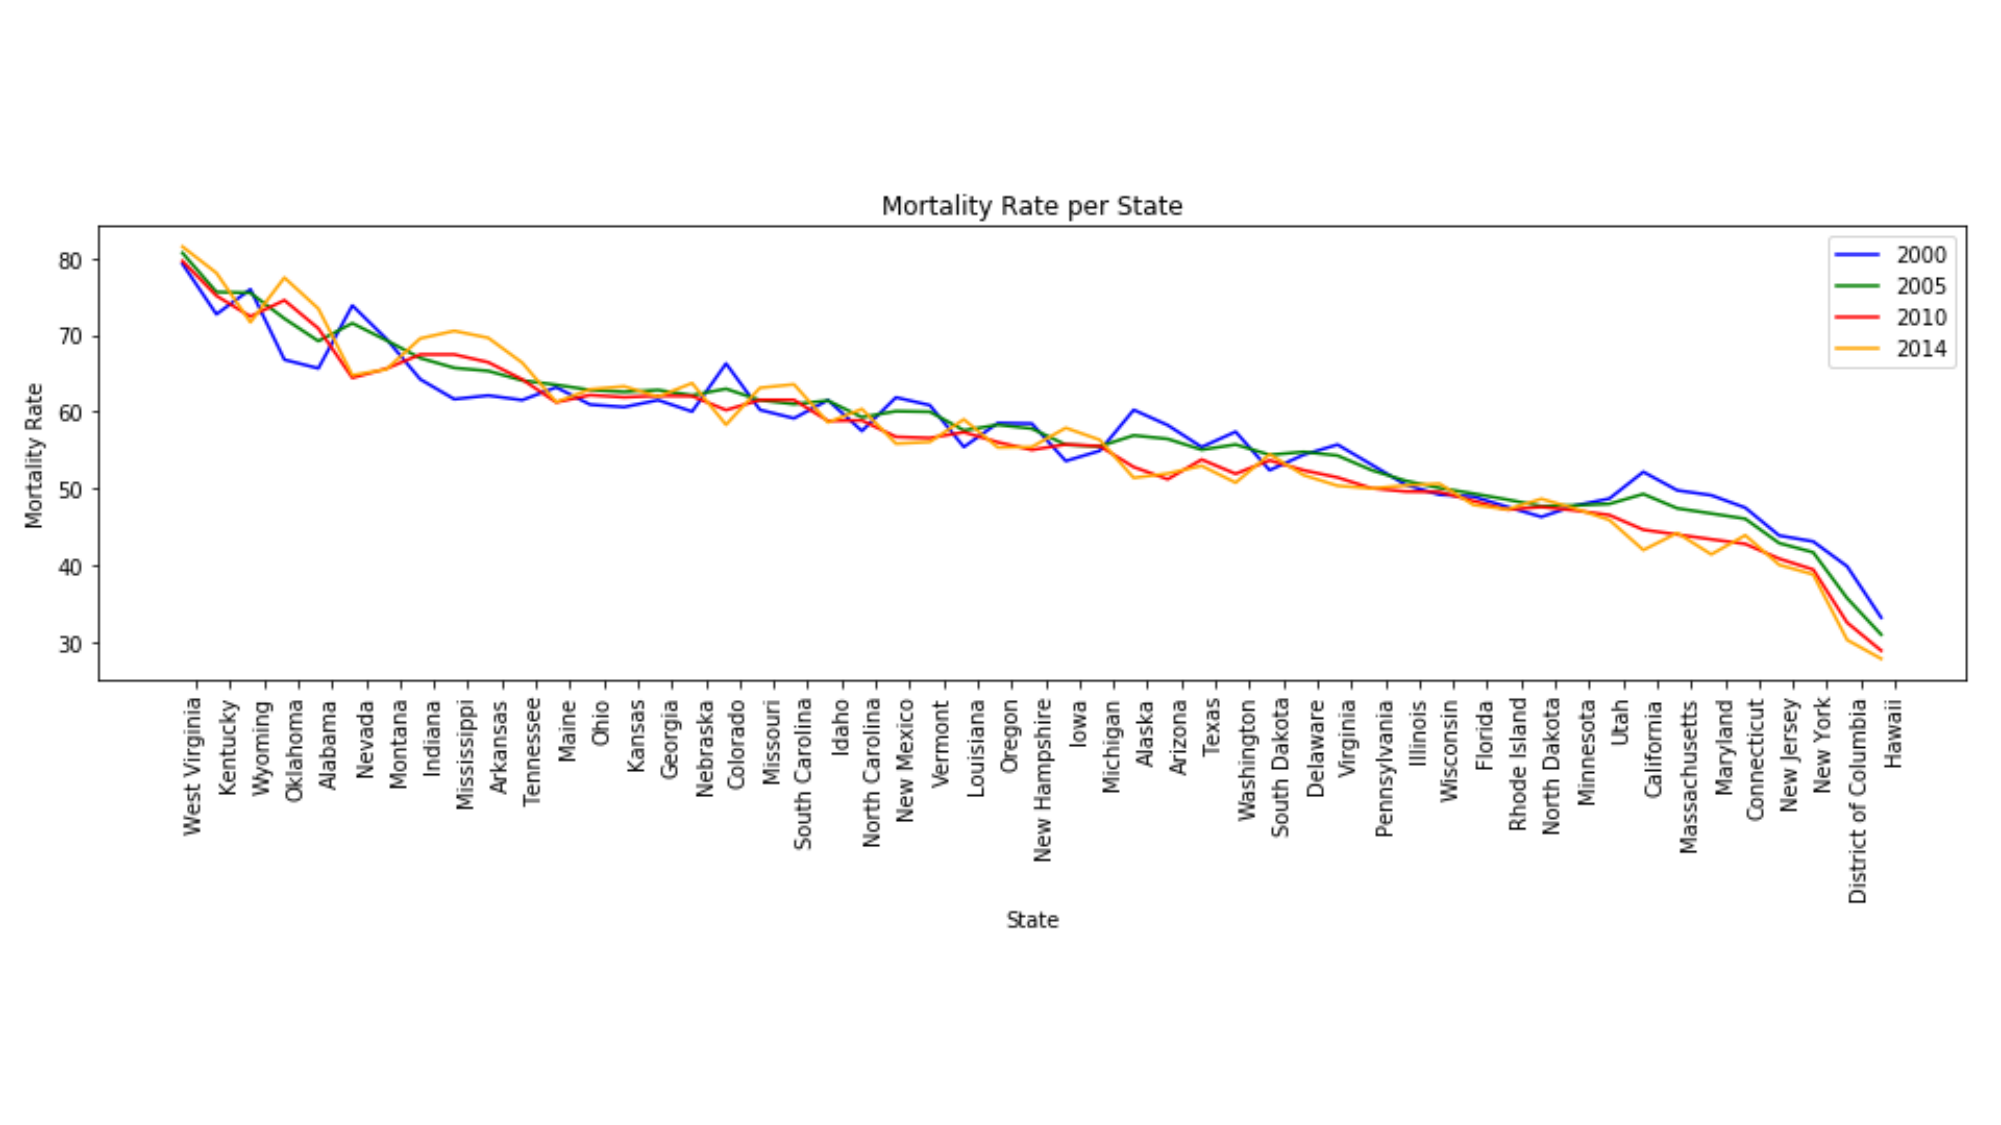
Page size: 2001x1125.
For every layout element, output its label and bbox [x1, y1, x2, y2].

picture [13, 180, 1987, 945]
